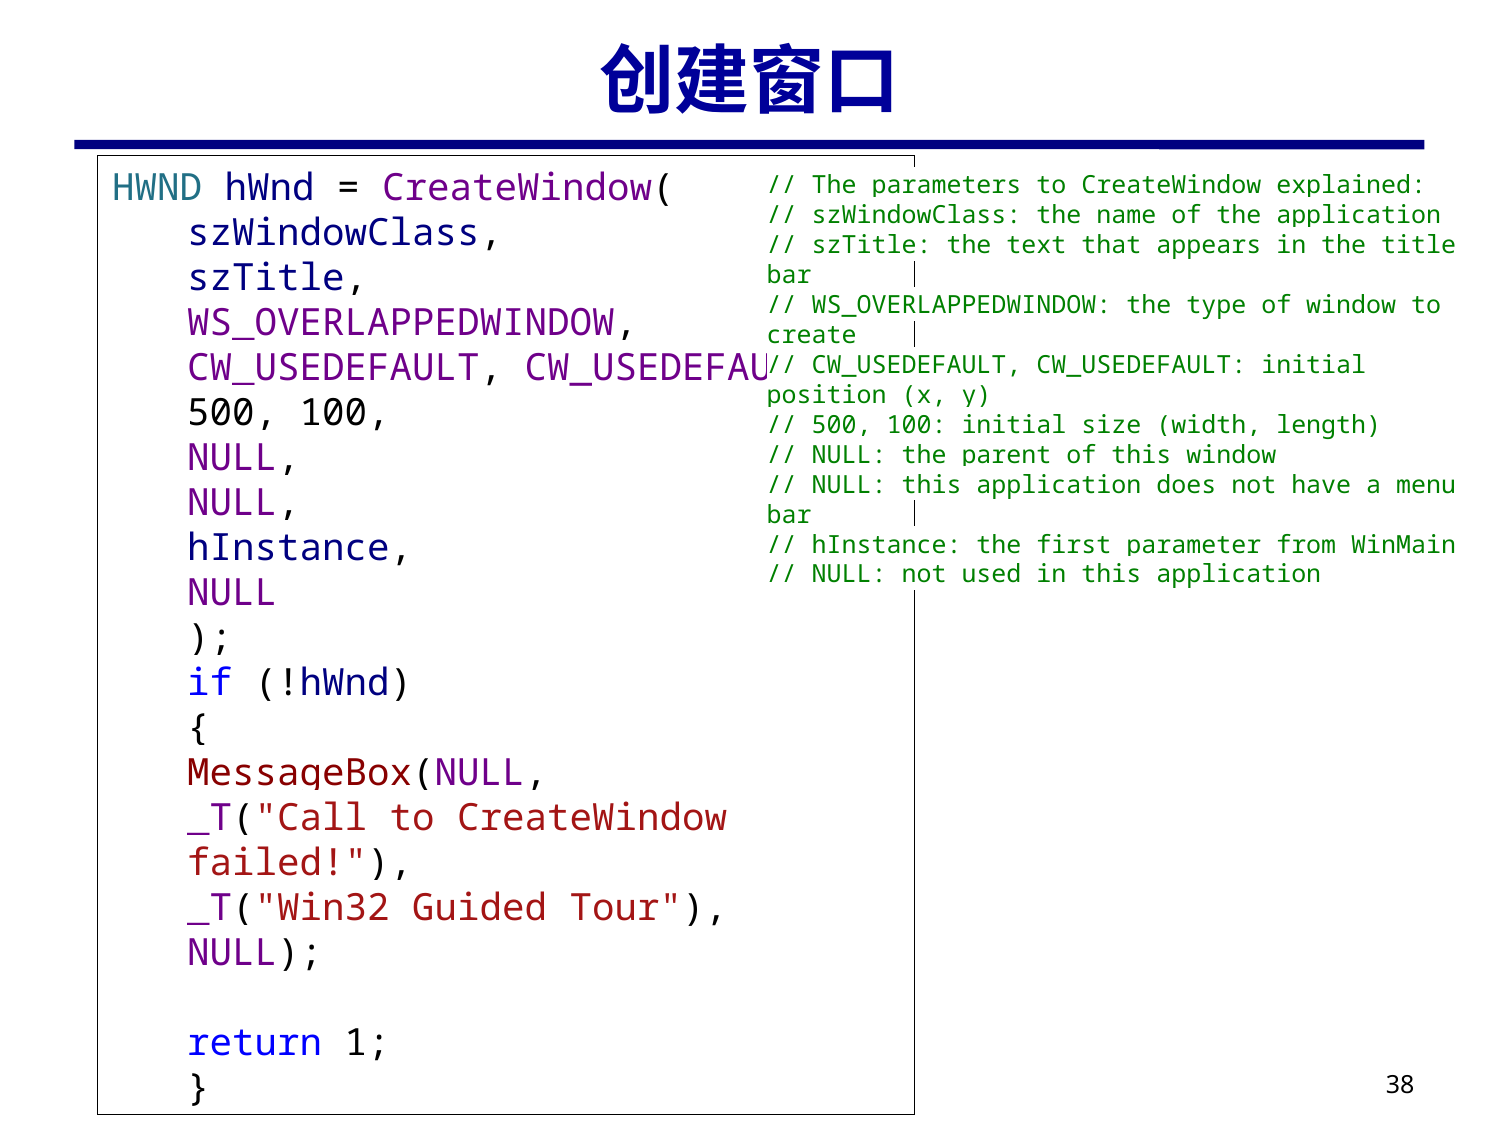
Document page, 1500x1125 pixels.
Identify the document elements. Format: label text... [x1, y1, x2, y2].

text_box HWND hWnd = CreateWindow( szWindowClass, szTitle, WS_OVERLAPPEDWINDOW, CW_USEDEFAULT, CW_USEDEFAULT, 500, 100, NULL, NULL, hInstance, NULL ); if (!hWnd) { MessageBox(NULL, _T("Call to CreateWindow failed!"), _T("Win32 Guided Tour"), NULL); return 1; } [97, 155, 915, 1115]
title 创建窗口 [111, 12, 1387, 143]
text_box // The parameters to CreateWindow explained: // szWindowClass: the name of the application // szTitle: the text that appears in the title bar // WS_OVERLAPPEDWINDOW: the type of window to create // CW_USEDEFAULT, CW_USEDEFAULT: initial position (x, y) // 500, 100: initial size (width, length) // NULL: the parent of this window // NULL: this application does not have a menu bar // hInstance: the first parameter from WinMain // NULL: not used in this application [751, 161, 1500, 596]
